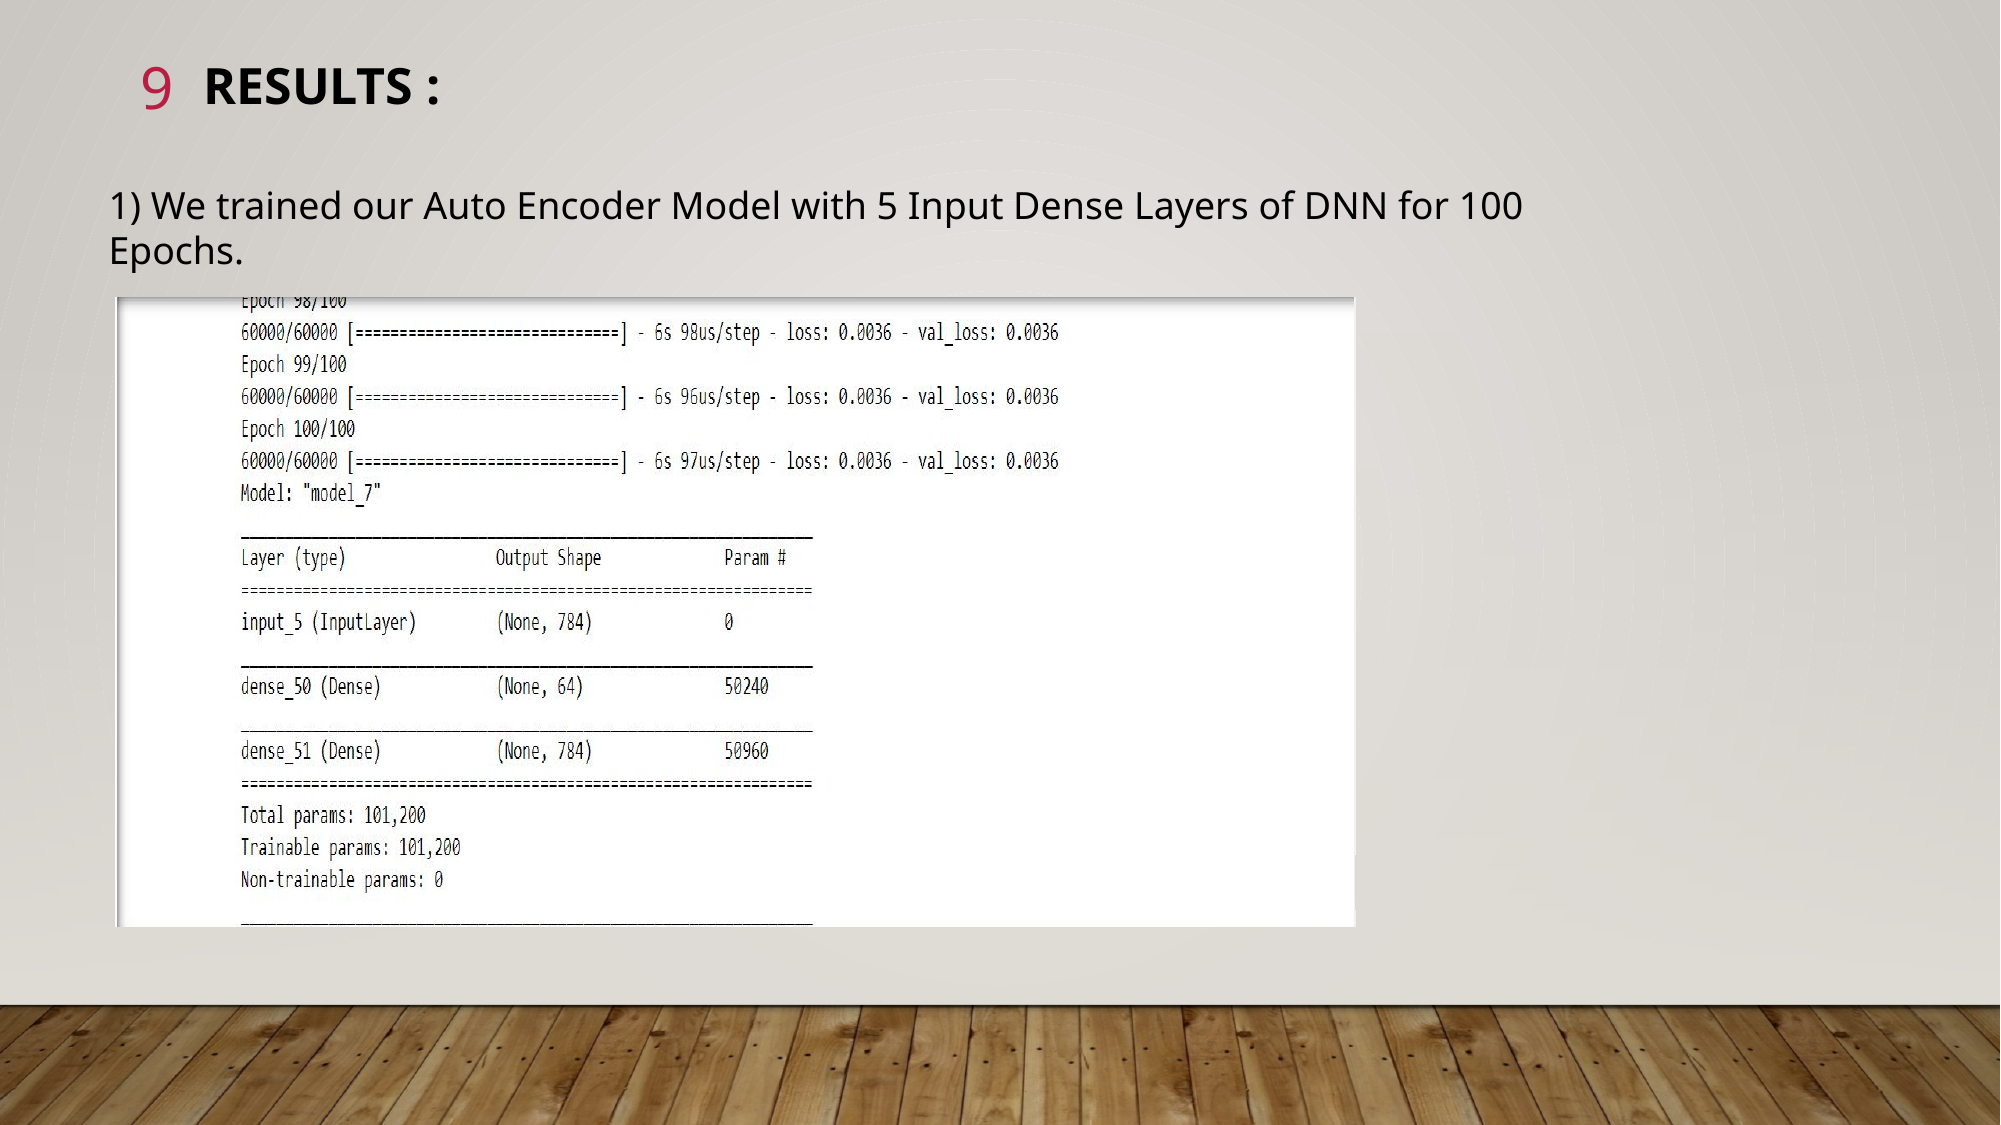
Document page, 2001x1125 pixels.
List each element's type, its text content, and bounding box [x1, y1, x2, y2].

slide_number 9 [55, 43, 189, 112]
picture [115, 297, 1356, 928]
text_box RESULTS : [188, 47, 1164, 174]
text_box 1) We trained our Auto Encoder Model with 5 Input Dense Layers of DNN for 100 Epochs. [93, 174, 1568, 280]
picture [0, 1005, 2000, 1125]
